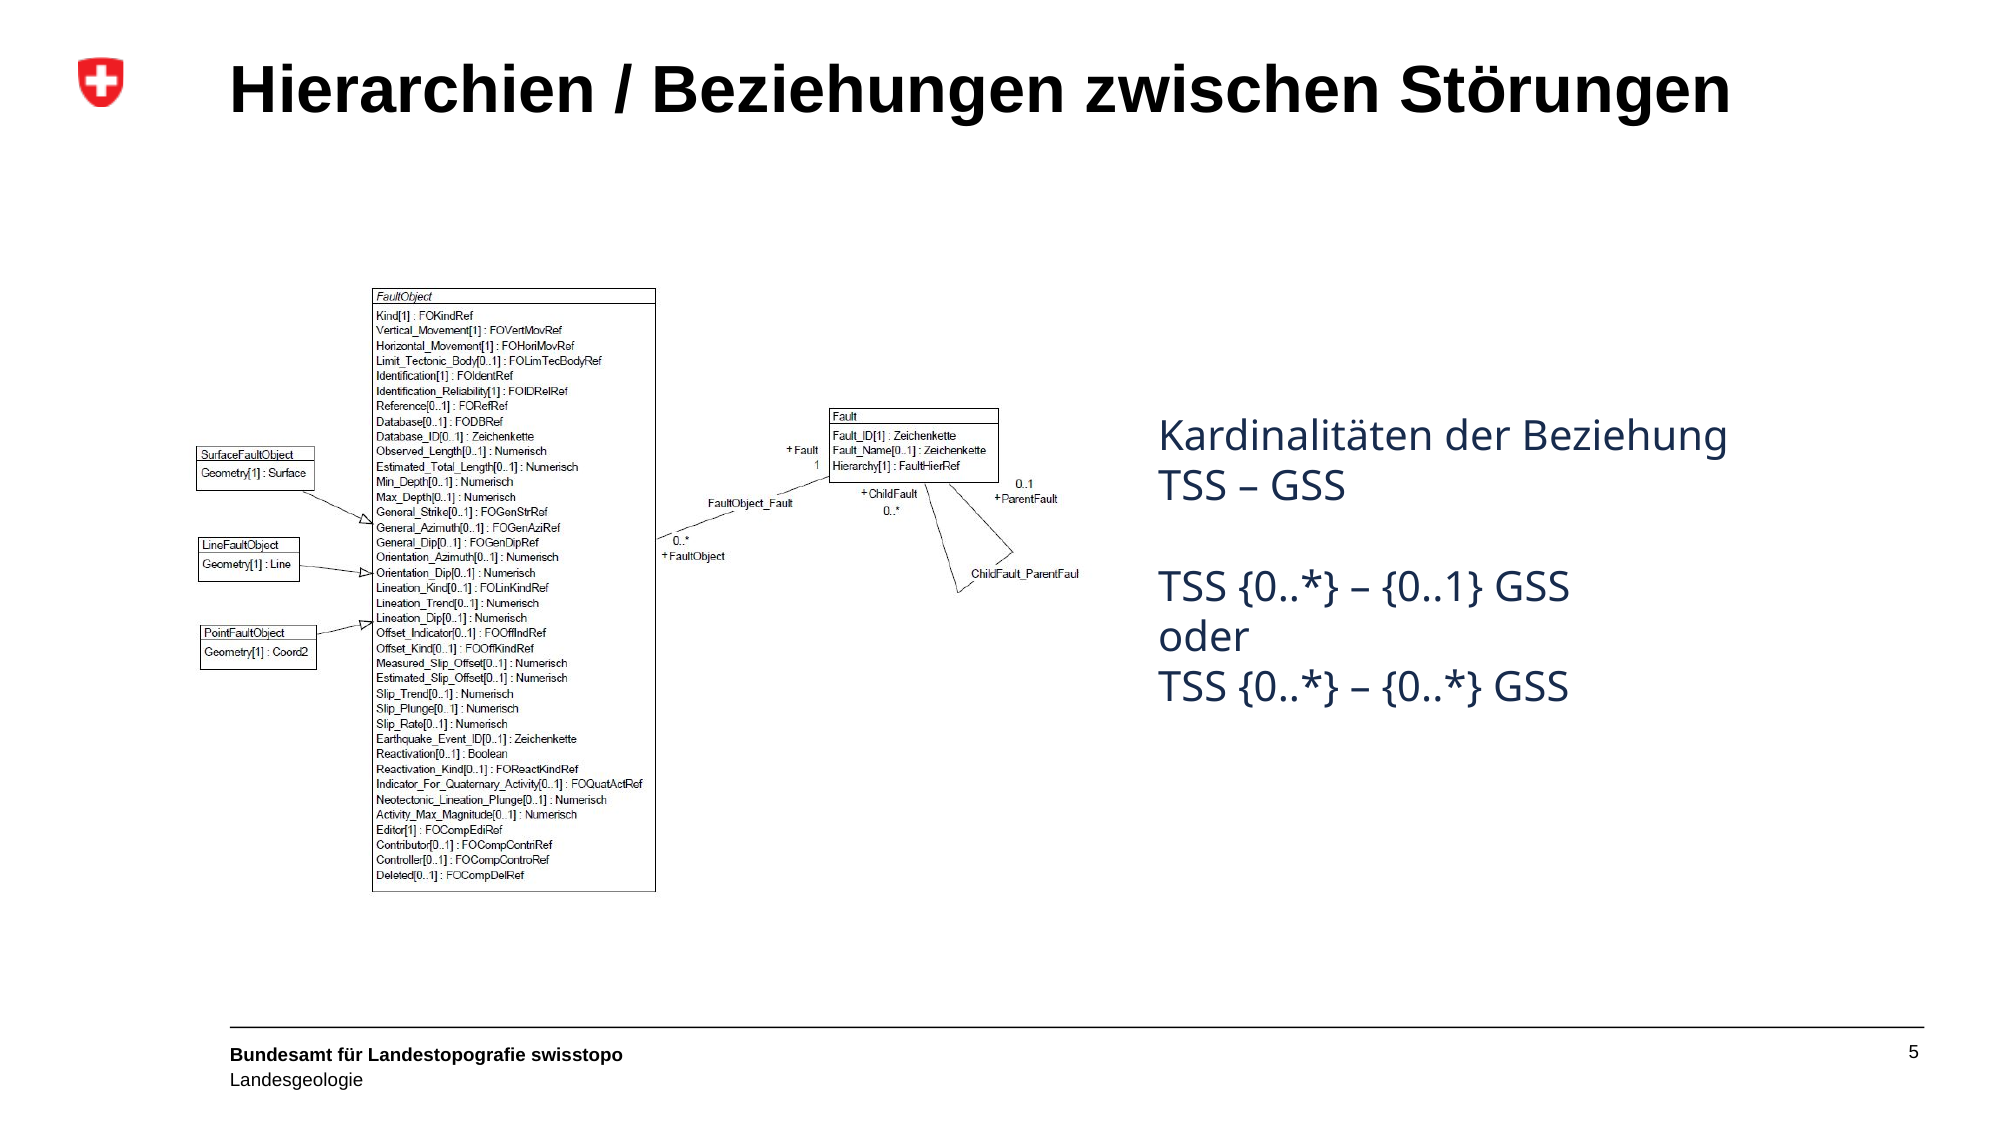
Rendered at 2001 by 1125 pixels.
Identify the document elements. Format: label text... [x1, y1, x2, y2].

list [77, 188, 1162, 932]
slide_number 5 [1821, 1040, 1919, 1070]
title Hierarchien / Beziehungen zwischen Störungen [229, 50, 1922, 199]
text_box Kardinalitäten der Beziehung TSS – GSS TSS {0..*} – {0..1} GSS oder TSS {0..*} – {0..*} GSS [1166, 401, 1793, 817]
